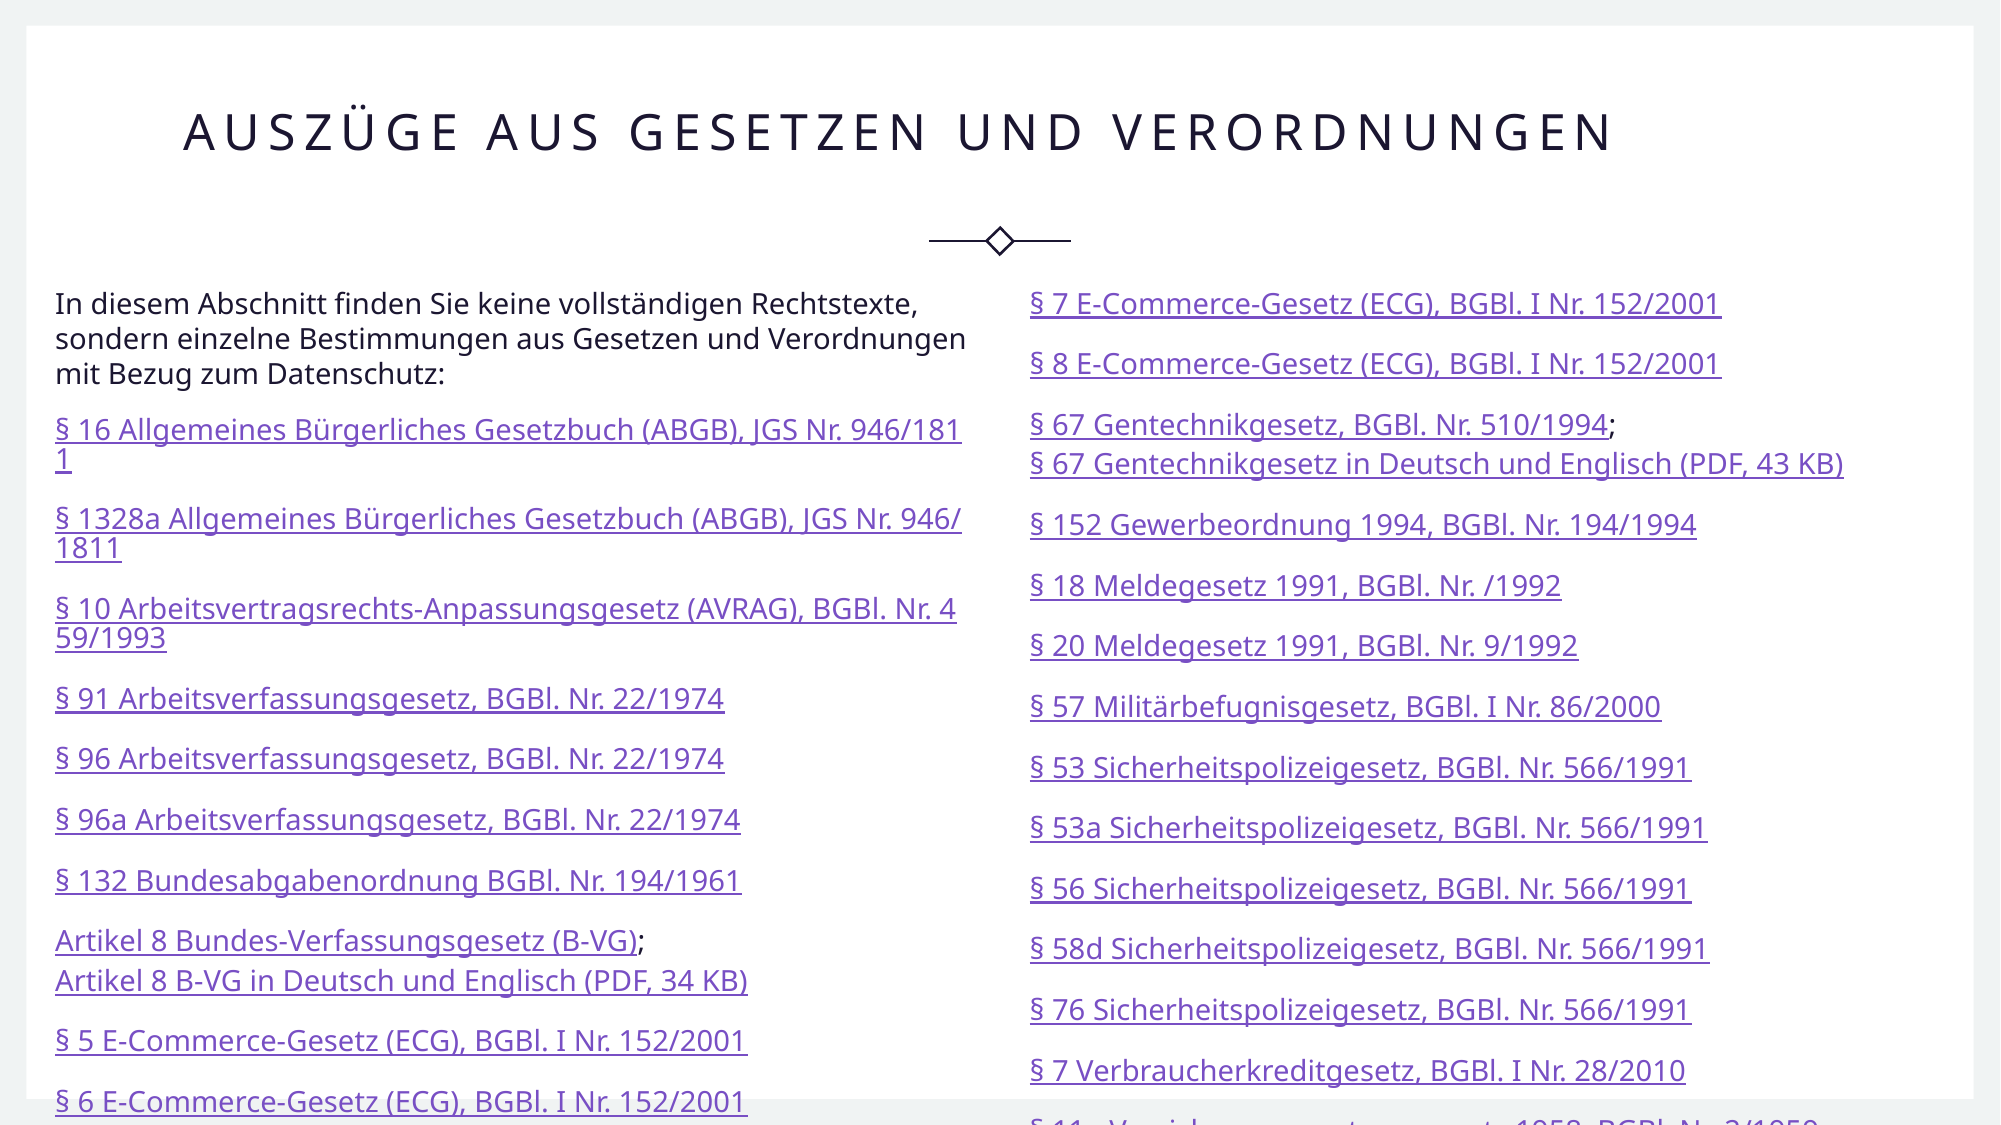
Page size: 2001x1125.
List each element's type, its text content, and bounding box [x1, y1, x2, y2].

title Auszüge aus Gesetzen und Verordnungen [168, 64, 1832, 191]
list In diesem Abschnitt finden Sie keine vollständigen Rechtstexte, sondern einzelne Bestimmungen aus Gesetzen und Verordnungen mit Bezug zum Datenschutz: § 16 Allgemeines Bürgerliches Gesetzbuch (ABGB), JGS Nr. 946/1811 § 1328a Allgemeines Bürgerliches Gesetzbuch (ABGB), JGS Nr. 946/1811 § 10 Arbeitsvertragsrechts-Anpassungsgesetz (AVRAG), BGBl. Nr. 459/1993 § 91 Arbeitsverfassungsgesetz, BGBl. Nr. 22/1974 § 96 Arbeitsverfassungsgesetz, BGBl. Nr. 22/1974 § 96a Arbeitsverfassungsgesetz, BGBl. Nr. 22/1974 § 132 Bundesabgabenordnung BGBl. Nr. 194/1961 Artikel 8 Bundes-Verfassungsgesetz (B-VG); Artikel 8 B-VG in Deutsch und Englisch (PDF, 34 KB) § 5 E-Commerce-Gesetz (ECG), BGBl. I Nr. 152/2001 § 6 E-Commerce-Gesetz (ECG), BGBl. I Nr. 152/2001 § 7 E-Commerce-Gesetz (ECG), BGBl. I Nr. 152/2001 § 8 E-Commerce-Gesetz (ECG), BGBl. I Nr. 152/2001 § 67 Gentechnikgesetz, BGBl. Nr. 510/1994; § 67 Gentechnikgesetz in Deutsch und Englisch (PDF, 43 KB) § 152 Gewerbeordnung 1994, BGBl. Nr. 194/1994 § 18 Meldegesetz 1991, BGBl. Nr. /1992 § 20 Meldegesetz 1991, BGBl. Nr. 9/1992 § 57 Militärbefugnisgesetz, BGBl. I Nr. 86/2000 § 53 Sicherheitspolizeigesetz, BGBl. Nr. 566/1991 § 53a Sicherheitspolizeigesetz, BGBl. Nr. 566/1991 § 56 Sicherheitspolizeigesetz, BGBl. Nr. 566/1991 § 58d Sicherheitspolizeigesetz, BGBl. Nr. 566/1991 § 76 Sicherheitspolizeigesetz, BGBl. Nr. 566/1991 § 7 Verbraucherkreditgesetz, BGBl. I Nr. 28/2010 § 11a Versicherungsvertragsgesetz 1958, BGBl. Nr. 2/1959 [40, 277, 1960, 1075]
